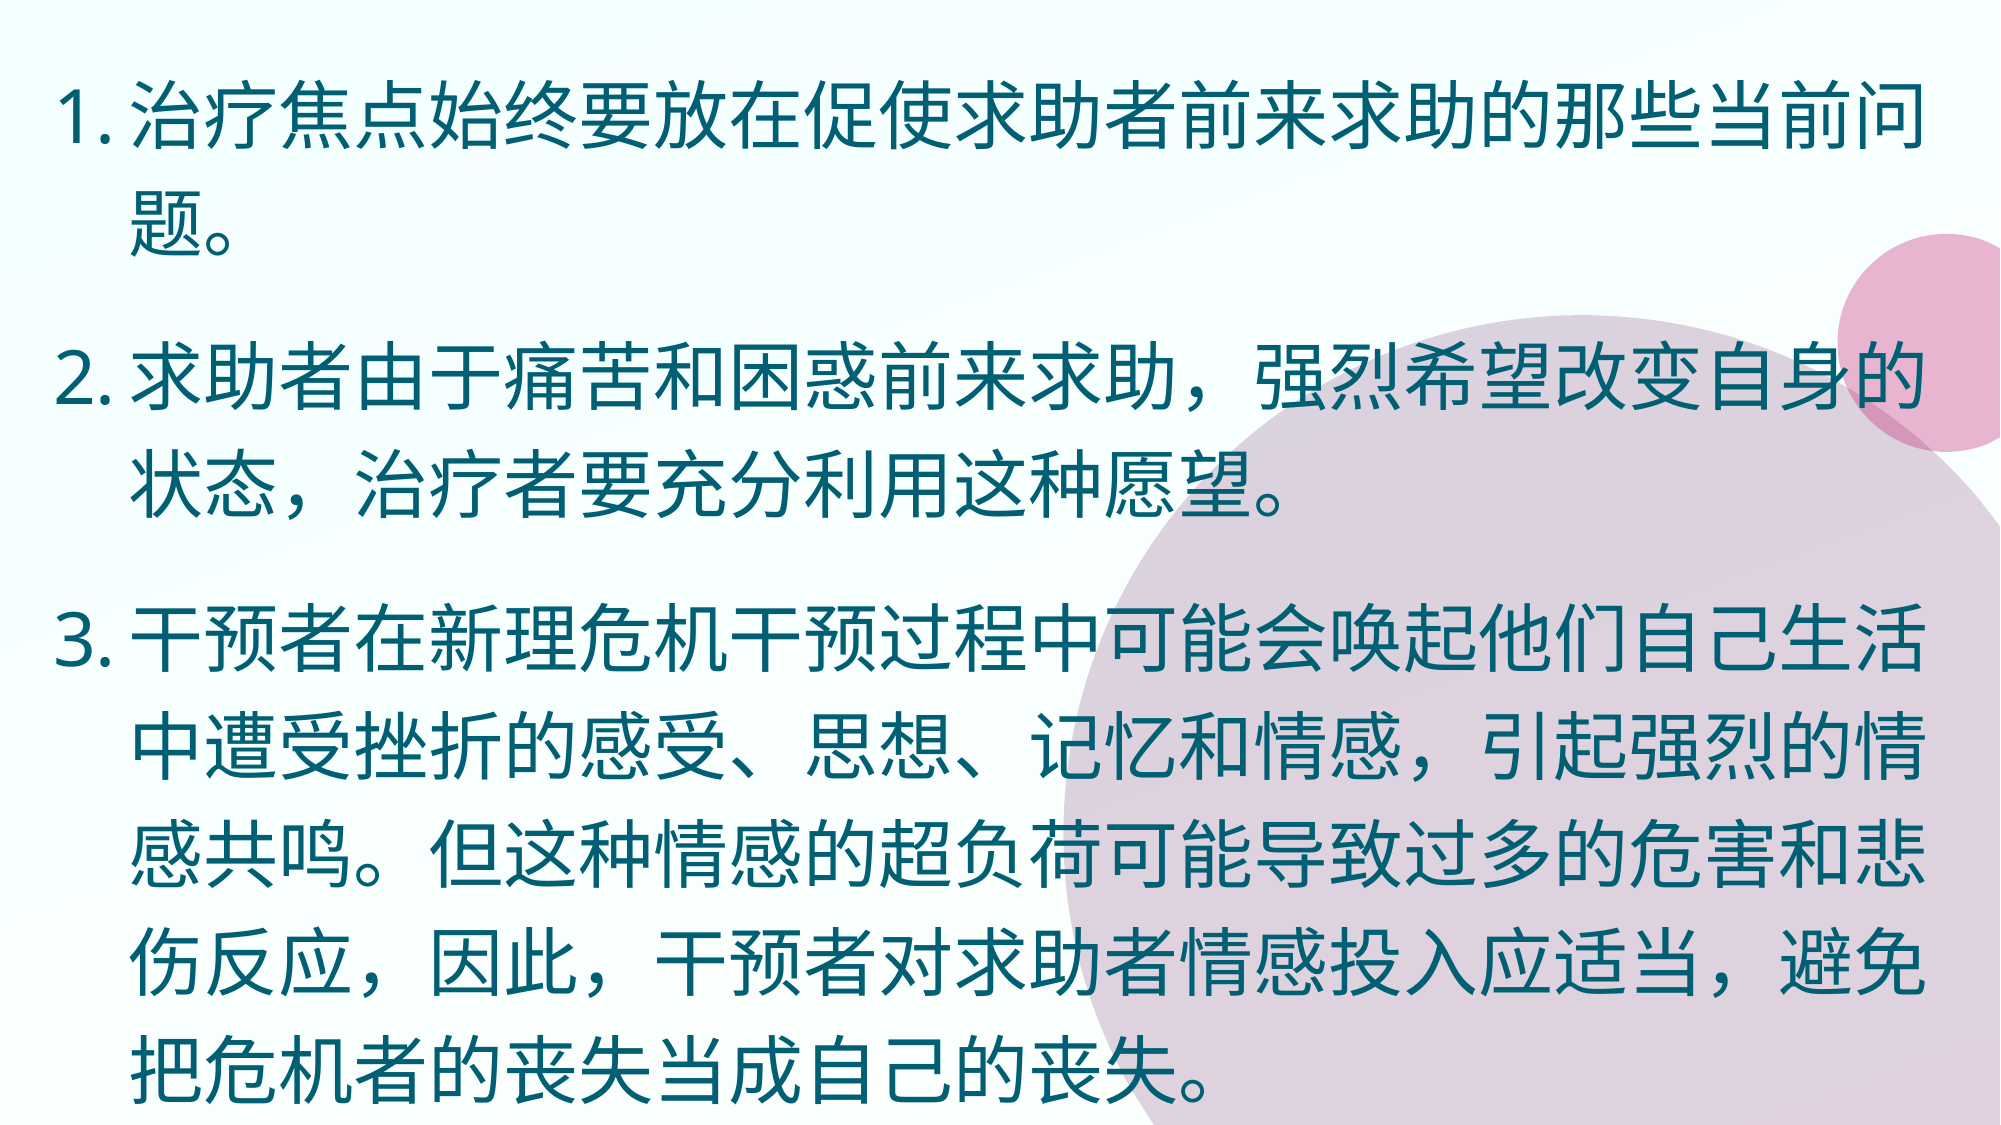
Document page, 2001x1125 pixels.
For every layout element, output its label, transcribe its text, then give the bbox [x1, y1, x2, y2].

text_box 治疗焦点始终要放在促使求助者前来求助的那些当前问题。 求助者由于痛苦和困惑前来求助，强烈希望改变自身的状态，治疗者要充分利用这种愿望。 干预者在新理危机干预过程中可能会唤起他们自己生活中遭受挫折的感受、思想、记忆和情感，引起强烈的情感共鸣。但这种情感的超负荷可能导致过多的危害和悲伤反应，因此，干预者对求助者情感投入应适当，避免把危机者的丧失当成自己的丧失。 [38, 42, 1961, 844]
